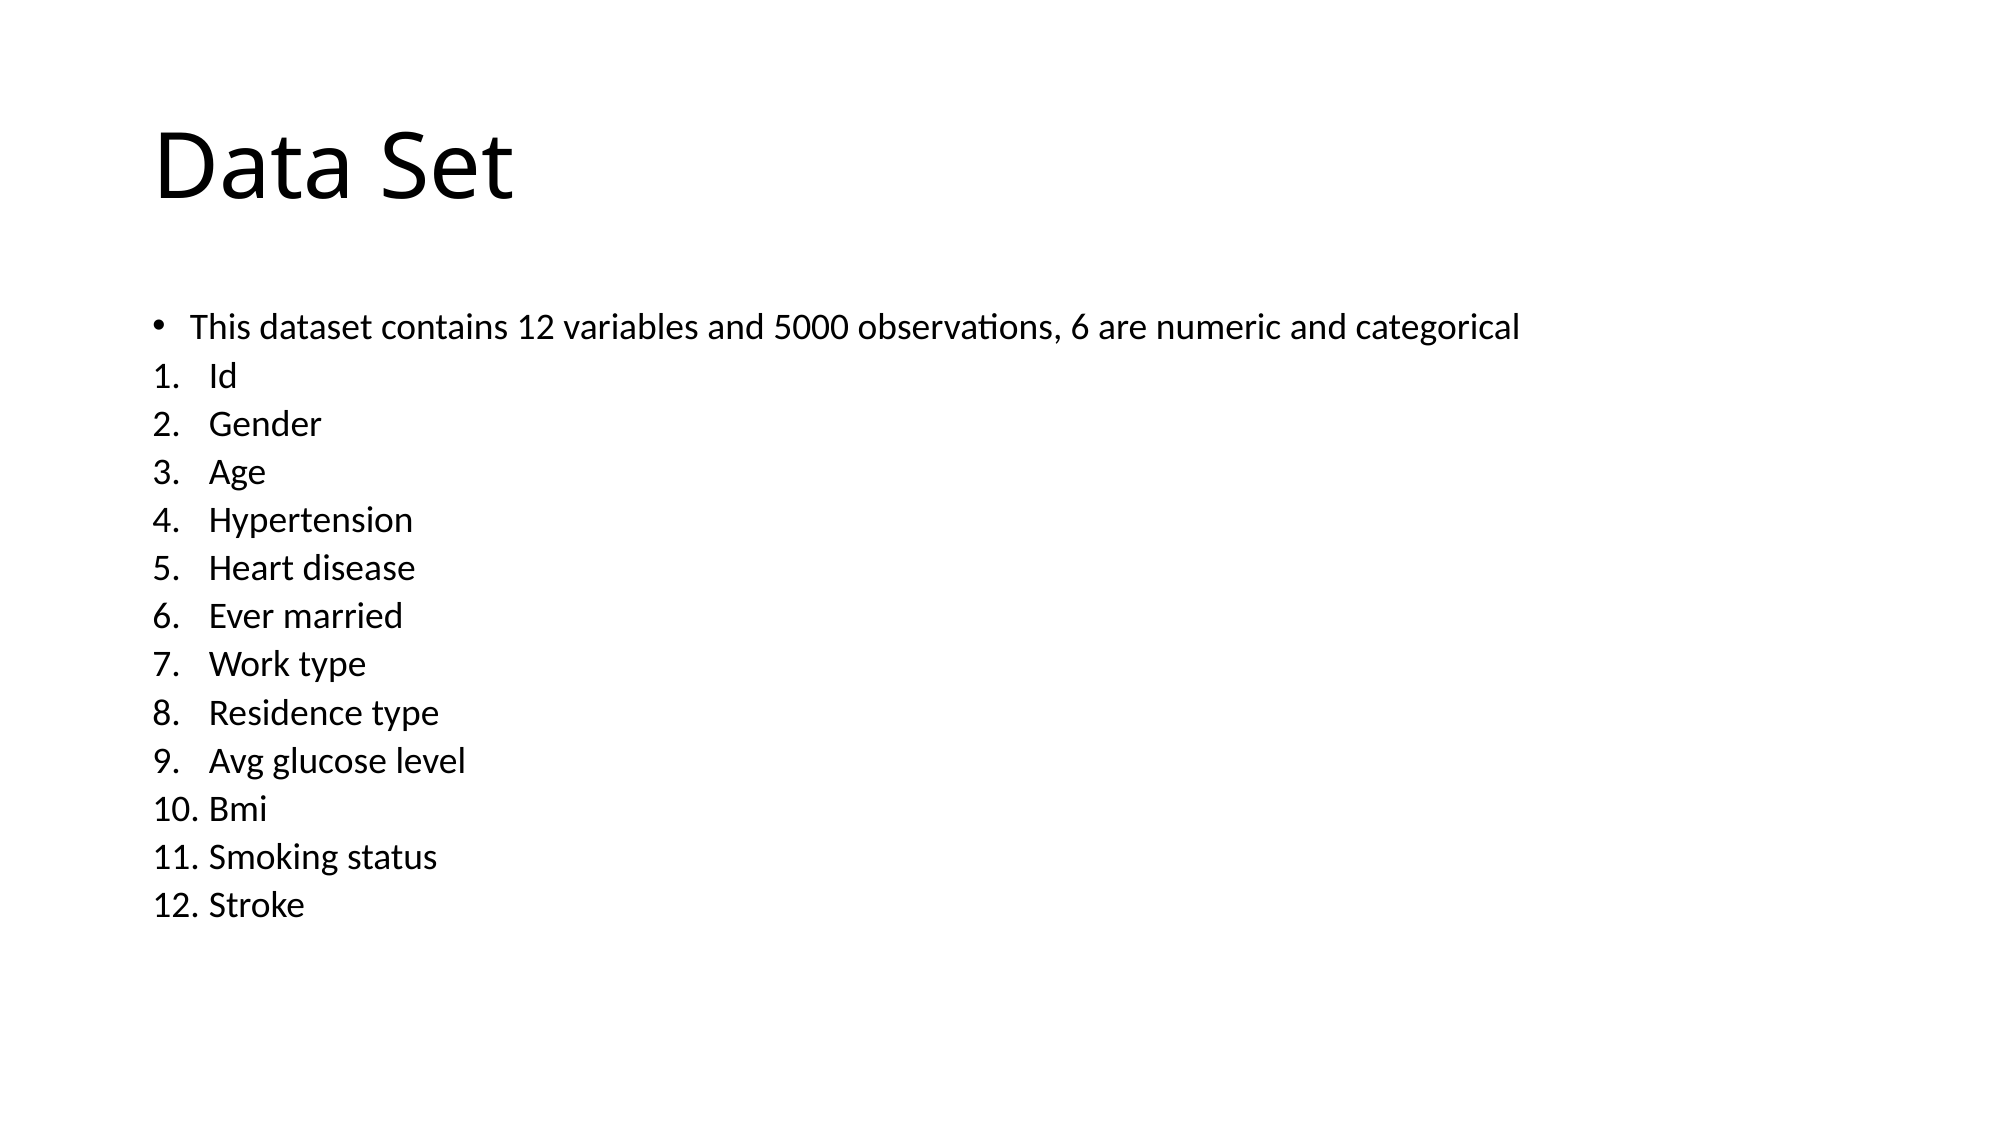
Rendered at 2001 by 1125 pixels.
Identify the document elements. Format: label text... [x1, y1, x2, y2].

title Data Set [137, 59, 1863, 278]
list This dataset contains 12 variables and 5000 observations, 6 are numeric and categorical Id Gender Age Hypertension Heart disease Ever married Work type Residence type Avg glucose level Bmi Smoking status Stroke [137, 299, 1863, 1014]
